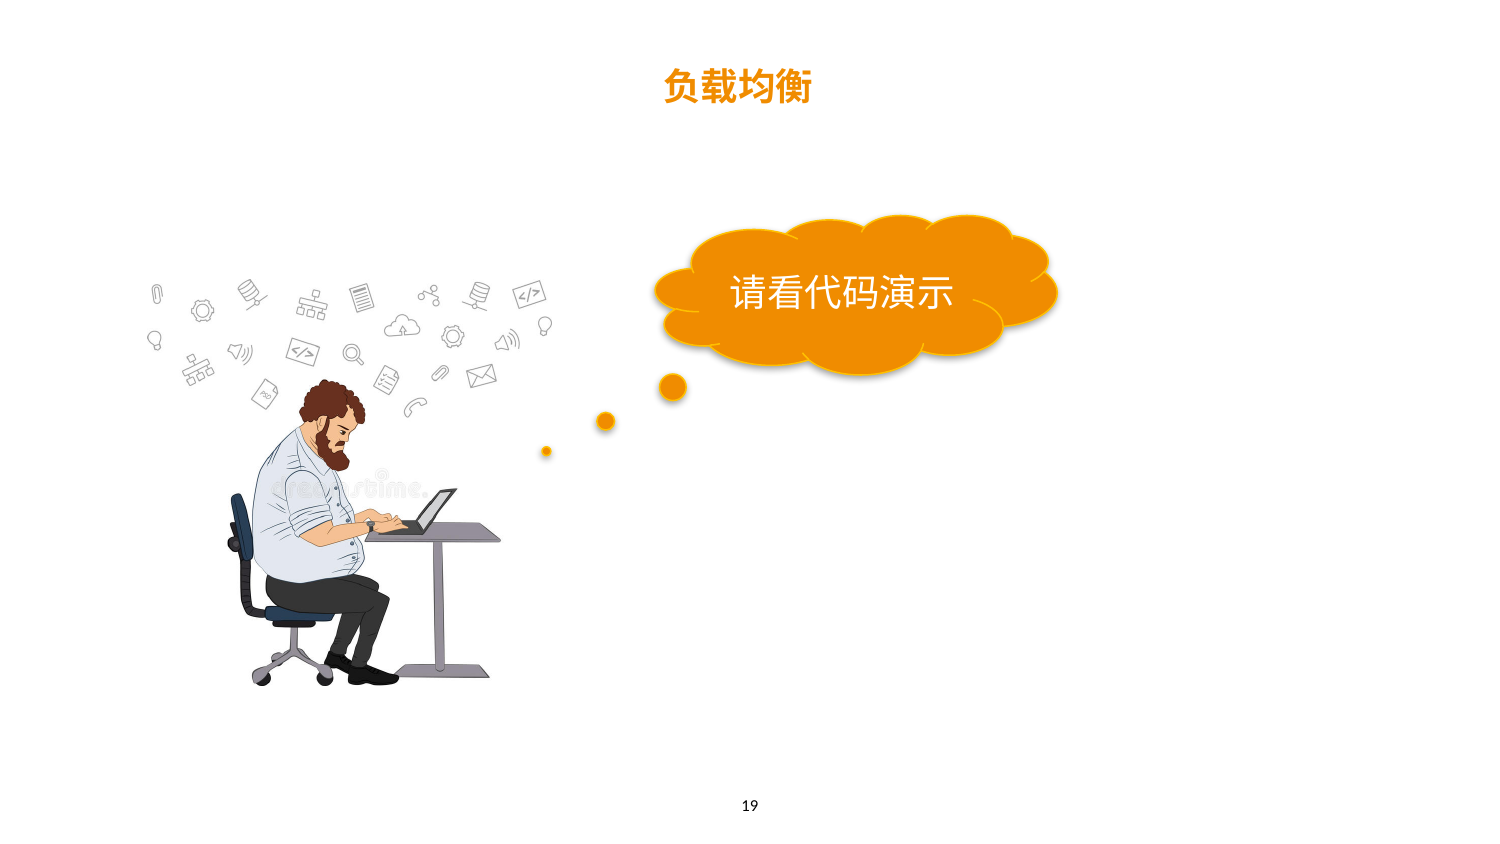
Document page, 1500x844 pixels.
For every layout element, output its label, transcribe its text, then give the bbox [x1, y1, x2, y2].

text_box 负载均衡 [442, 55, 1034, 116]
picture [147, 279, 553, 686]
text_box 请看代码演示 [596, 411, 616, 431]
text_box 请看代码演示 [658, 373, 687, 402]
text_box 请看代码演示 [654, 214, 1059, 376]
